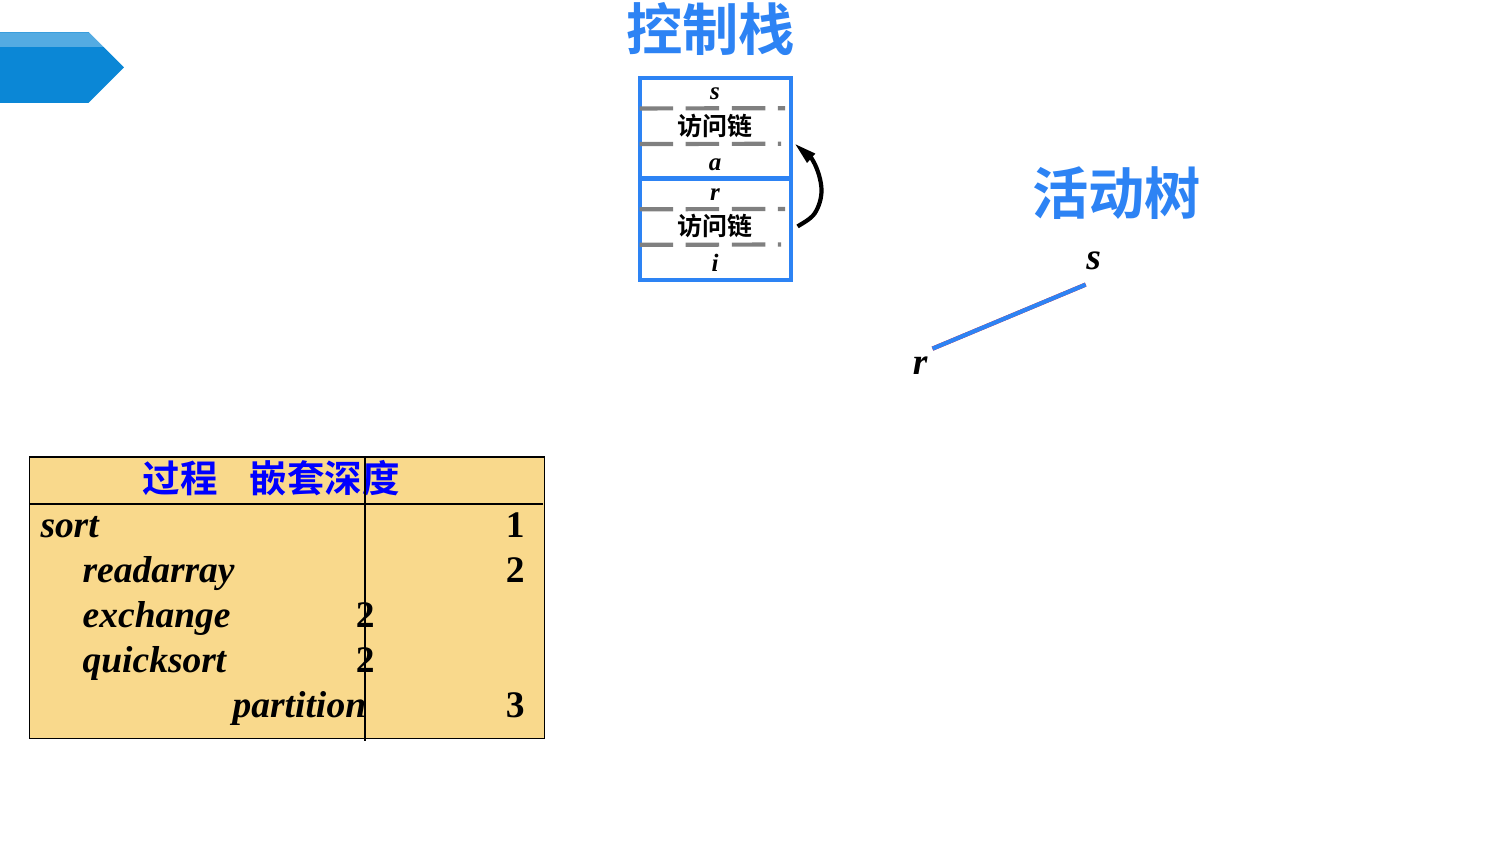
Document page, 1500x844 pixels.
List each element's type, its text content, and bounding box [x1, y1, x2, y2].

text_box s [1074, 232, 1241, 303]
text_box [639, 173, 792, 281]
text_box 活动树 [943, 152, 1289, 232]
text_box [797, 145, 822, 227]
text_box 控制栈 [608, 0, 814, 67]
text_box r [901, 331, 982, 407]
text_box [639, 72, 792, 172]
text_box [29, 456, 545, 741]
